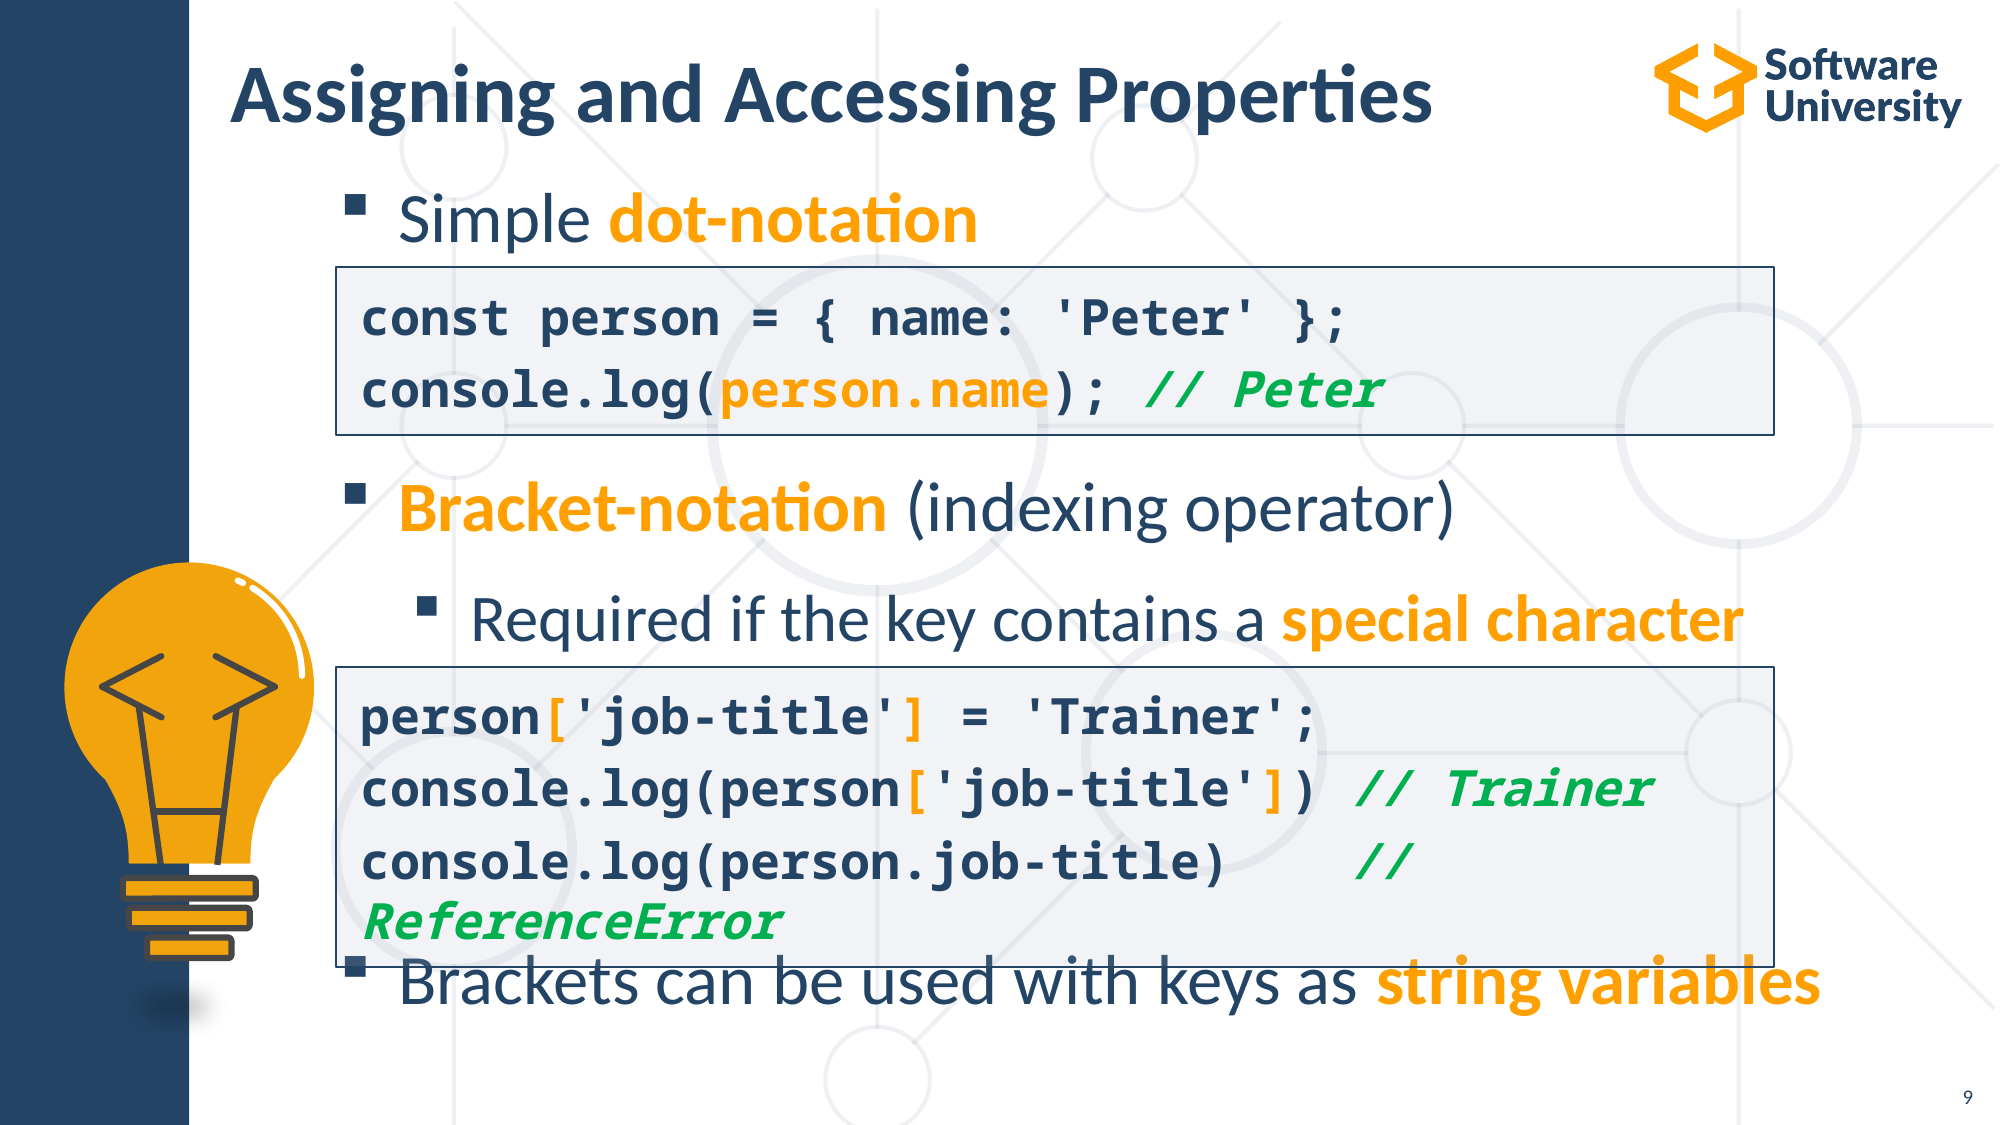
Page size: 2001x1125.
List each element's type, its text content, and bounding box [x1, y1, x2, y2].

picture [1641, 31, 1973, 145]
text_box const person = { name: 'Peter' }; console.log(person.name); // Peter [336, 267, 1775, 436]
slide_number 9 [1927, 1067, 1989, 1117]
text_box person['job-title'] = 'Trainer'; console.log(person['job-title']) // Trainer console.log(person.job-title) // ReferenceError [336, 666, 1775, 968]
title Assigning and Accessing Properties [212, 16, 1628, 162]
list Simple dot-notation Bracket-notation (indexing operator) Required if the key contains a special character Brackets can be used with keys as string variables [321, 161, 1968, 1027]
